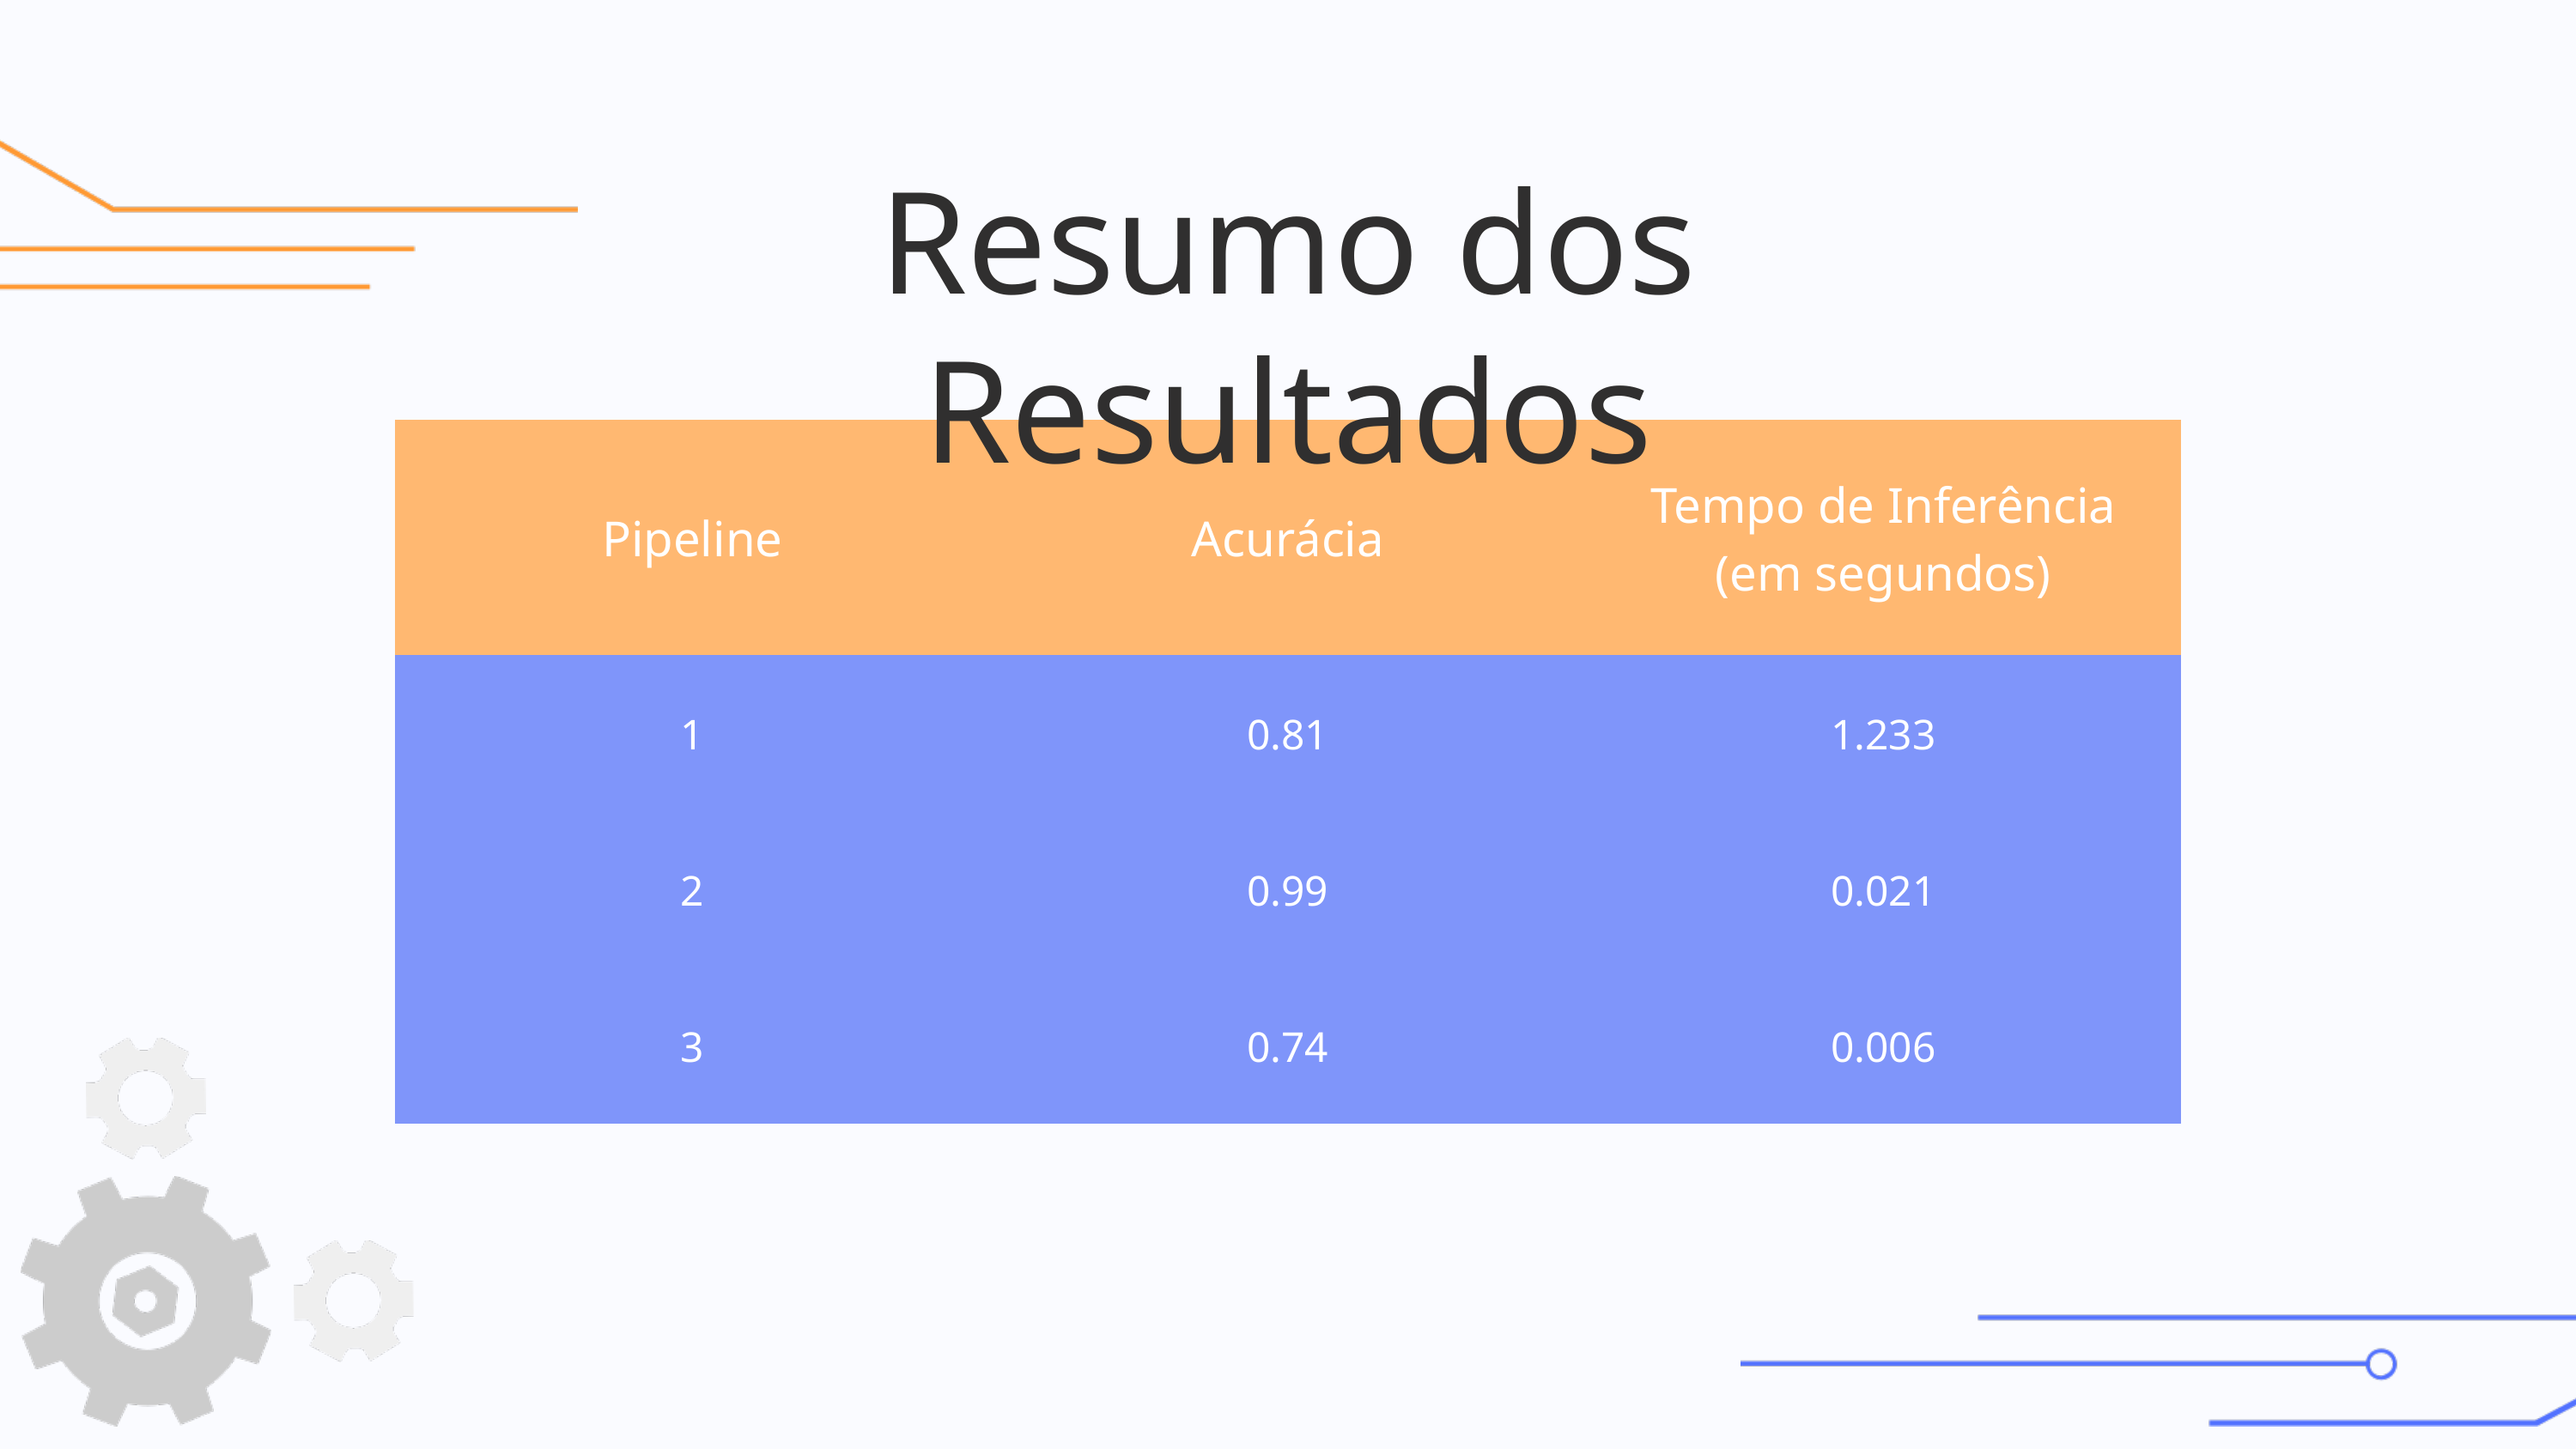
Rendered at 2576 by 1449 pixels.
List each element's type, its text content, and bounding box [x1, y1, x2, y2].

text_box [86, 1038, 206, 1160]
table_header Tempo de Inferência (em segundos) [1586, 420, 2181, 655]
table_cell 3 [395, 967, 990, 1124]
table_header Acurácia [990, 492, 1586, 655]
text_box [0, 40, 578, 304]
table_cell 1 [395, 655, 990, 811]
text_box [21, 1176, 271, 1427]
table_cell 0.021 [1586, 811, 2181, 967]
text_box [294, 1240, 414, 1362]
table_header Pipeline [395, 420, 990, 655]
table_cell 0.006 [1586, 967, 2181, 1124]
table_cell 0.99 [990, 811, 1586, 967]
text_box [1741, 1303, 2576, 1427]
text_box Resumo dos Resultados [515, 152, 2061, 492]
table_cell 0.74 [990, 967, 1586, 1124]
table_cell 0.81 [990, 655, 1586, 811]
table_cell 2 [395, 811, 990, 967]
table_cell 1.233 [1586, 655, 2181, 811]
